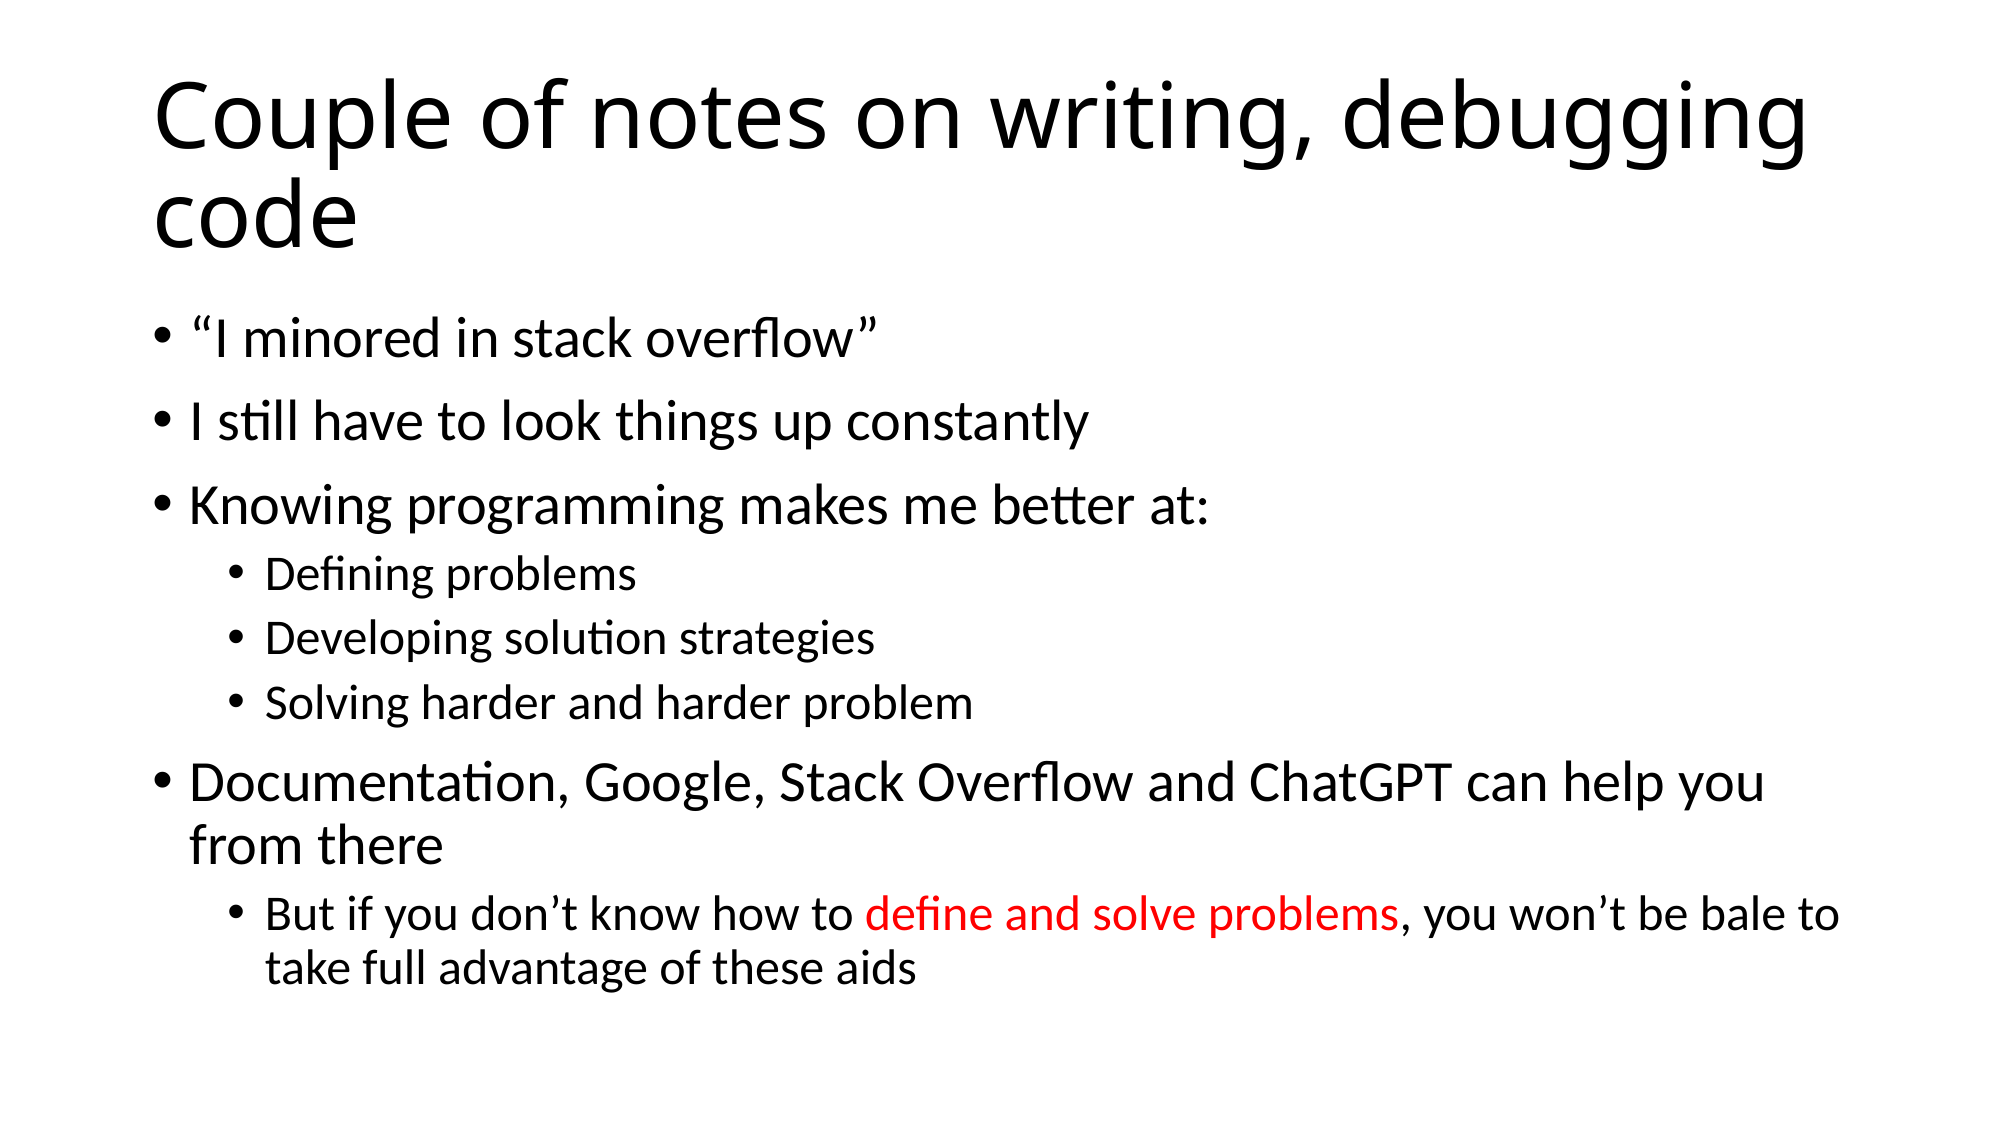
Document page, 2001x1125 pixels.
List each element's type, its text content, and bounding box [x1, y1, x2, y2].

list “I minored in stack overflow” I still have to look things up constantly Knowing programming makes me better at: Defining problems Developing solution strategies Solving harder and harder problem Documentation, Google, Stack Overflow and ChatGPT can help you from there But if you don’t know how to define and solve problems, you won’t be bale to take full advantage of these aids [137, 299, 1863, 1014]
title Couple of notes on writing, debugging code [137, 59, 1863, 278]
